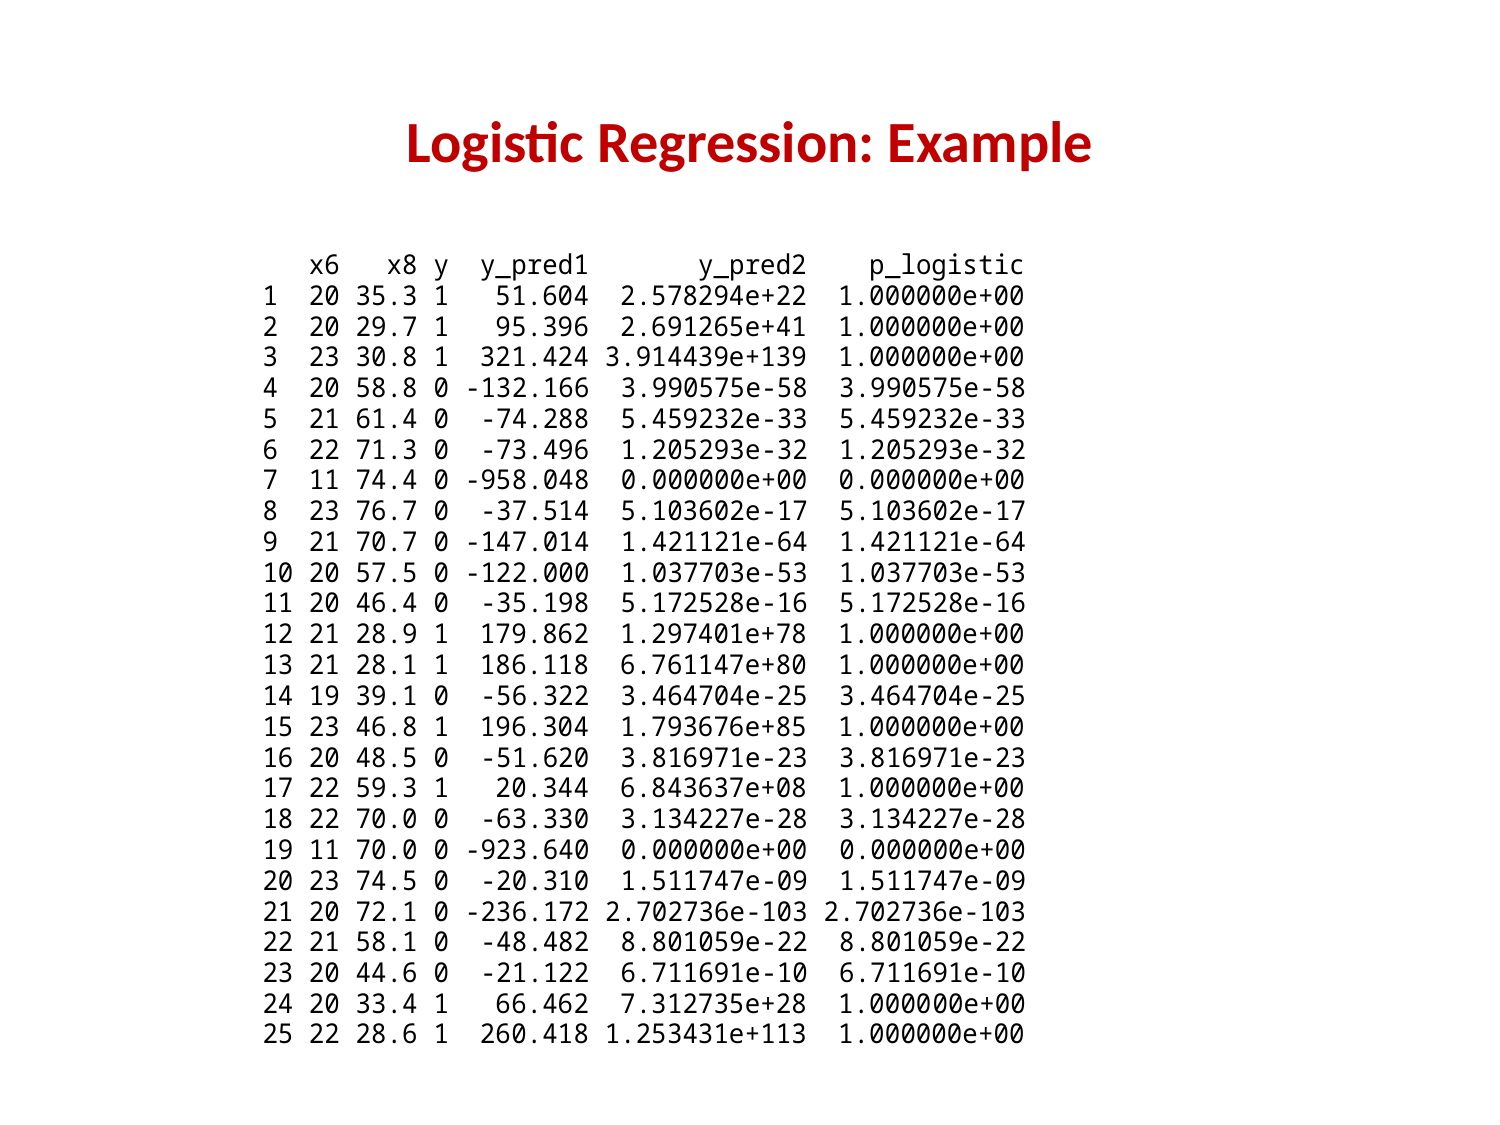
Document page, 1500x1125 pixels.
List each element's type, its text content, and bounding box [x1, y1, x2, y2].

title Logistic Regression: Example [75, 45, 1425, 233]
picture [262, 249, 1476, 1051]
